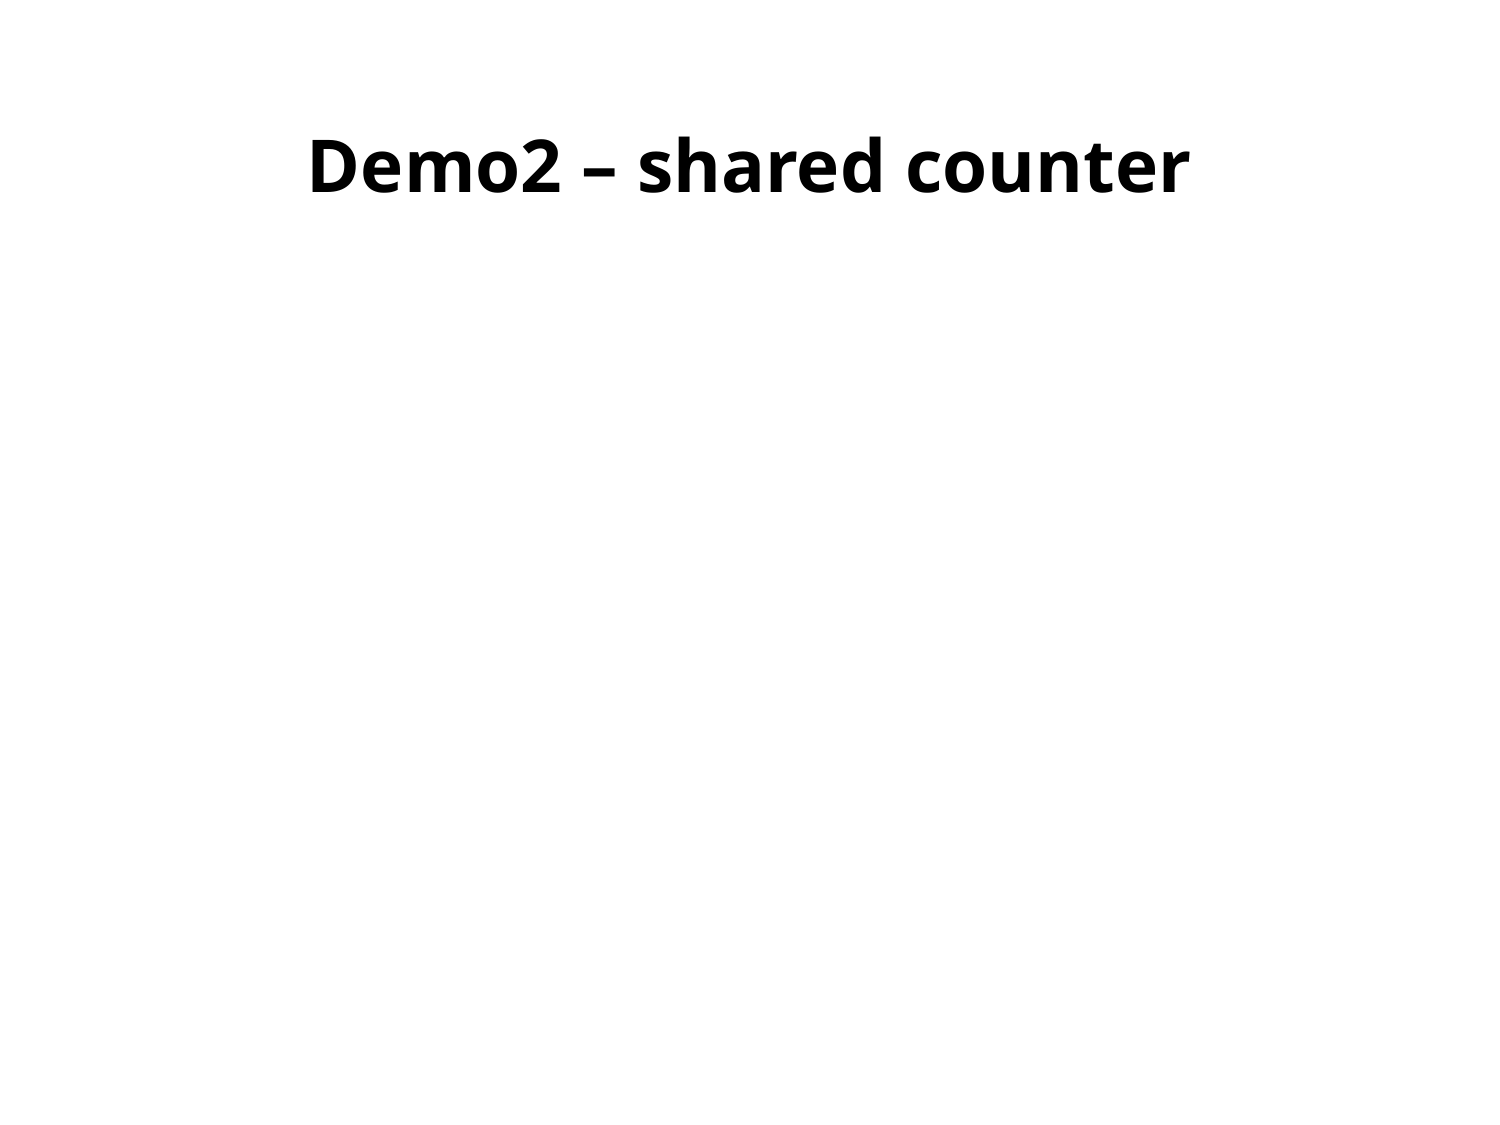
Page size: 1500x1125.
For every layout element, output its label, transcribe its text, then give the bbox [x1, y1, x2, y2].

title Demo2 – shared counter [103, 59, 1397, 278]
